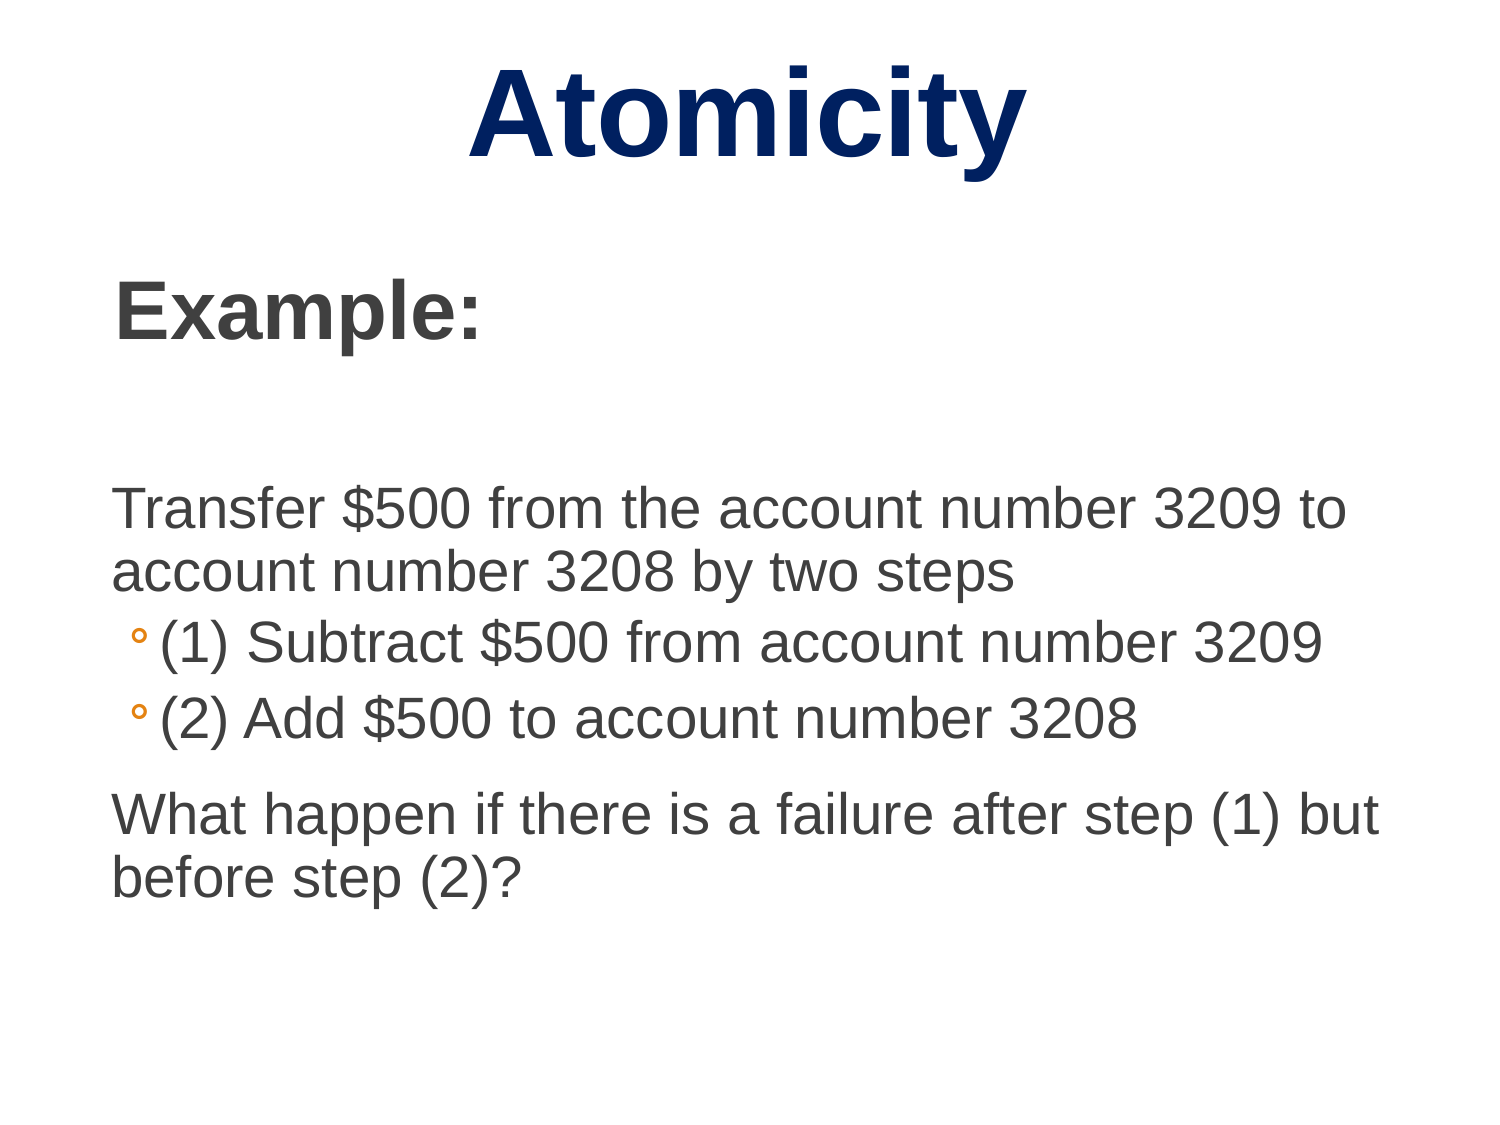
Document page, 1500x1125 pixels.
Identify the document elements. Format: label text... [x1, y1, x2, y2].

title Atomicity [96, 47, 1398, 185]
list Example: Transfer $500 from the account number 3209 to account number 3208 by two steps (1) Subtract $500 from account number 3209 (2) Add $500 to account number 3208 What happen if there is a failure after step (1) but before step (2)? [96, 259, 1399, 1017]
